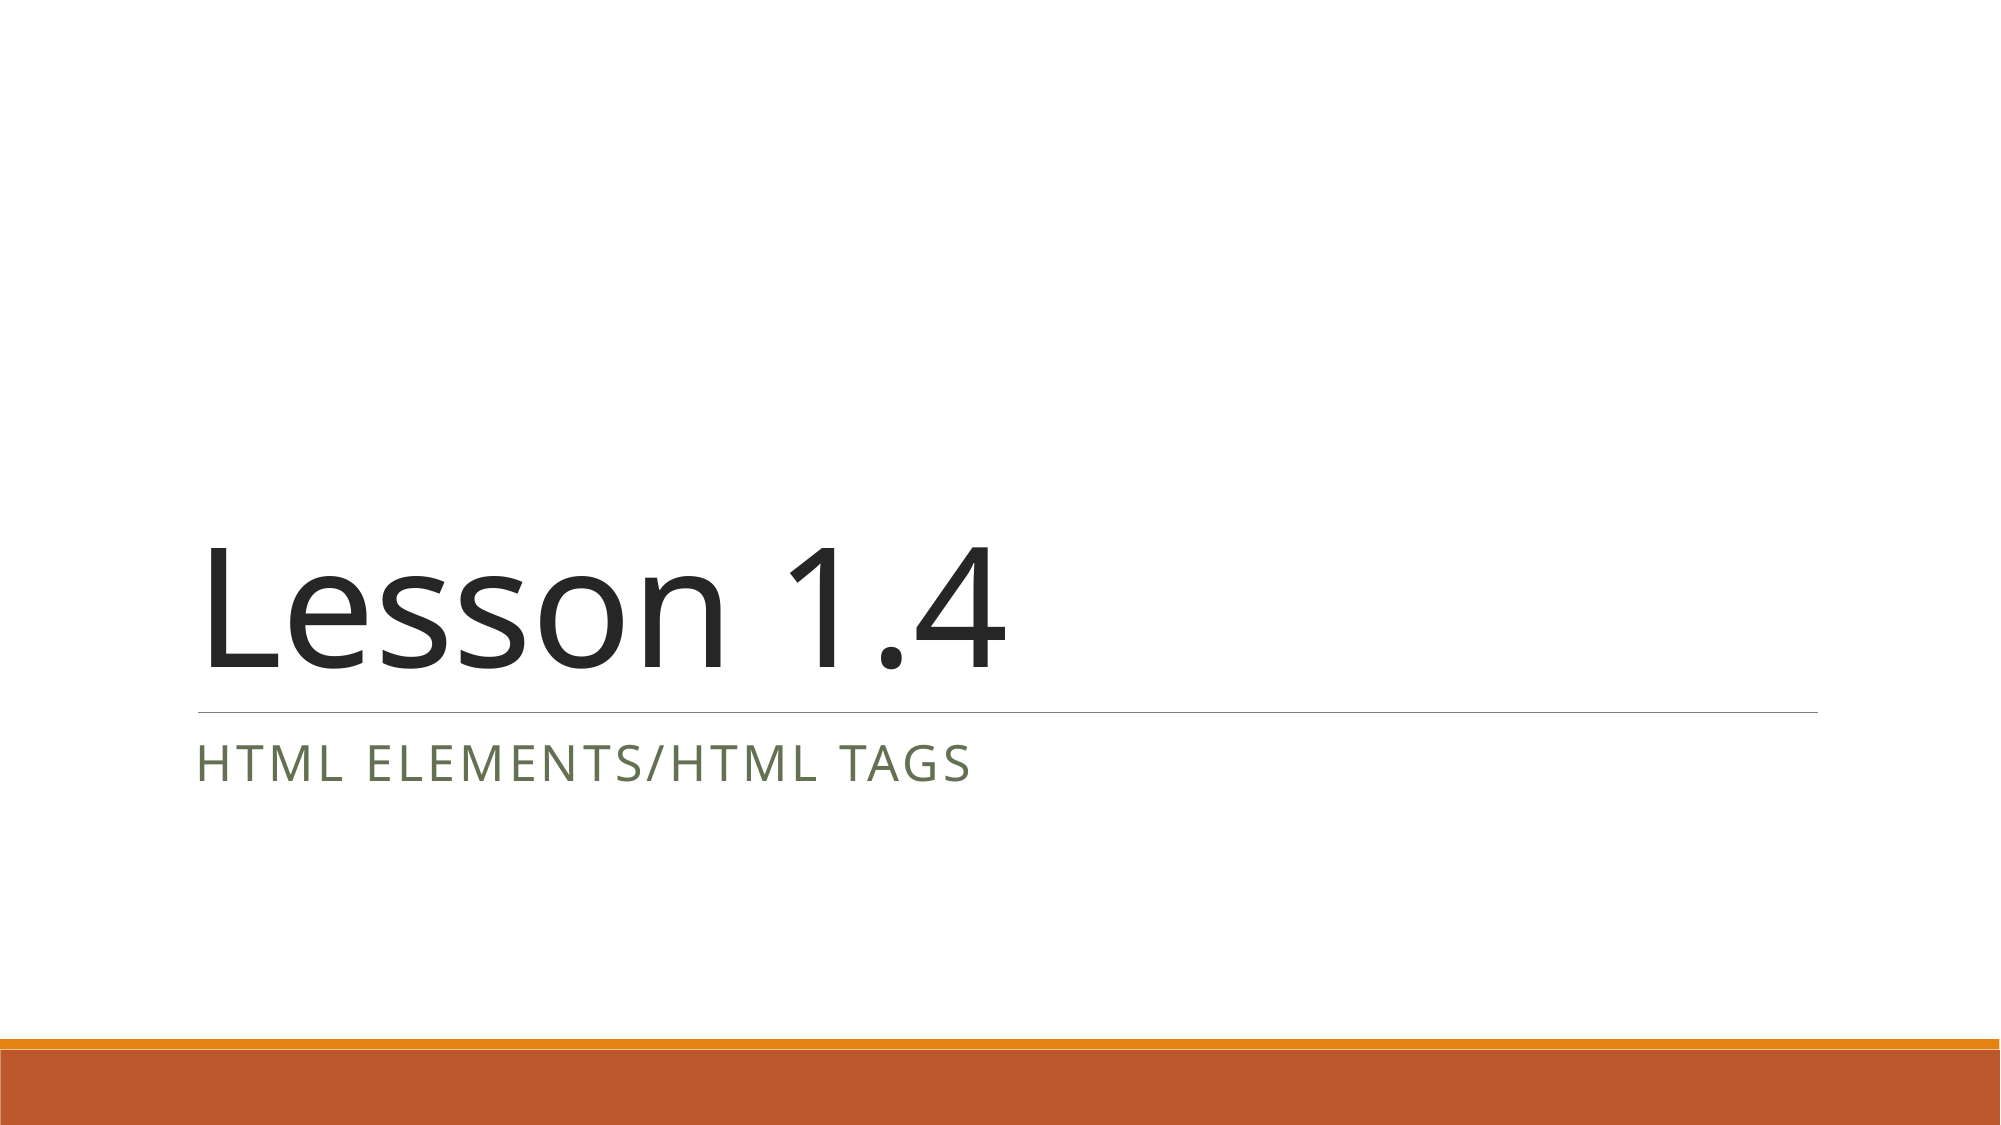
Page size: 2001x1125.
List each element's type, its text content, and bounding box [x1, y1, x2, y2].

title Lesson 1.4 [180, 124, 1830, 710]
subtitle HTML Elements/HTML Tags [180, 730, 1831, 919]
